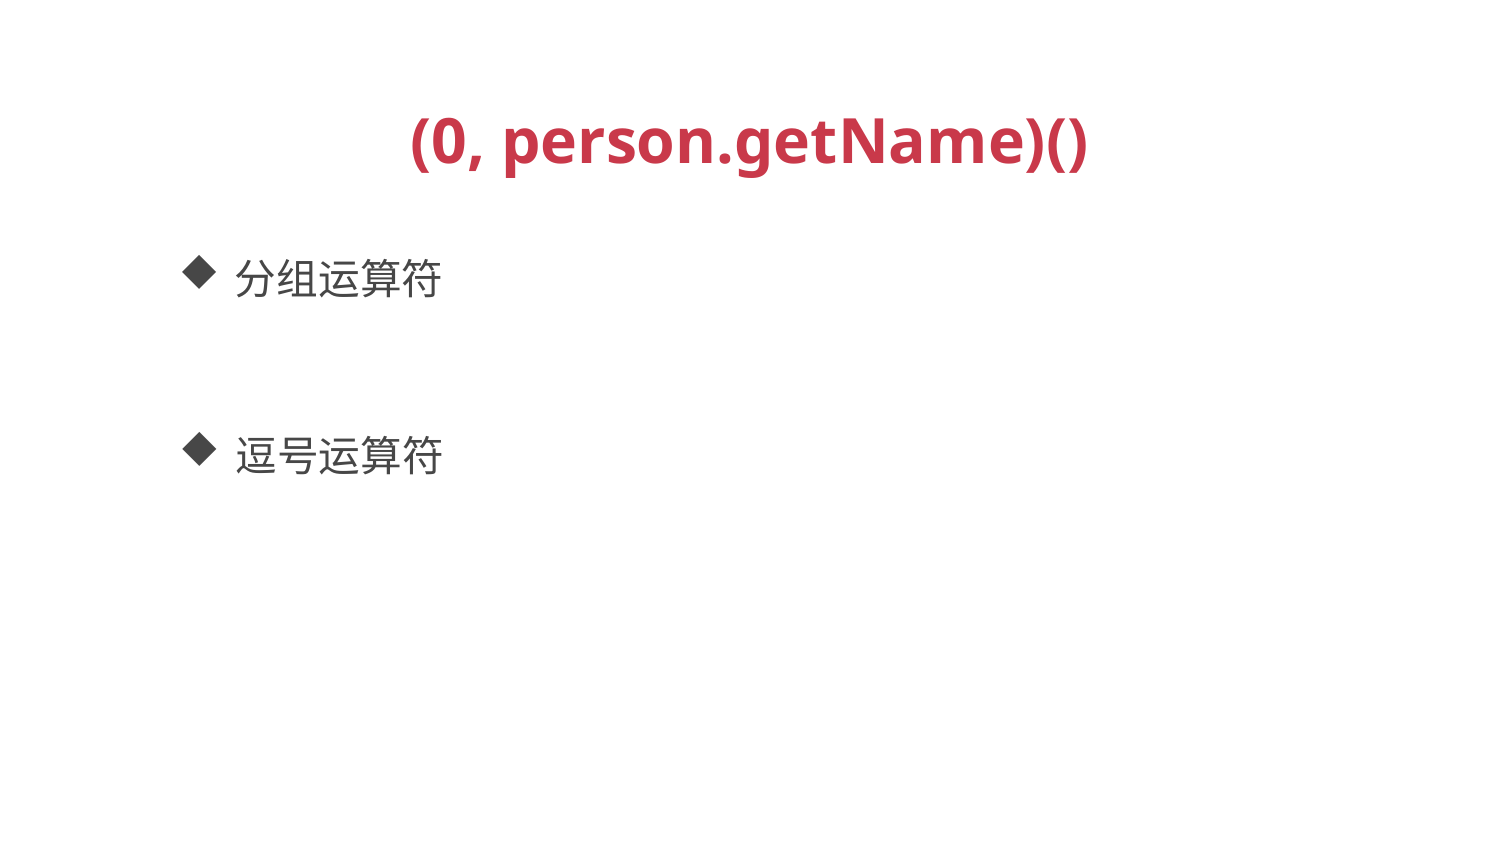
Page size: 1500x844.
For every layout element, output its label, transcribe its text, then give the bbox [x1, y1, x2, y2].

text_box (0, person.getName)() [395, 93, 1105, 184]
text_box 分组运算符 [88, 245, 1439, 310]
text_box 逗号运算符 [89, 422, 1500, 488]
